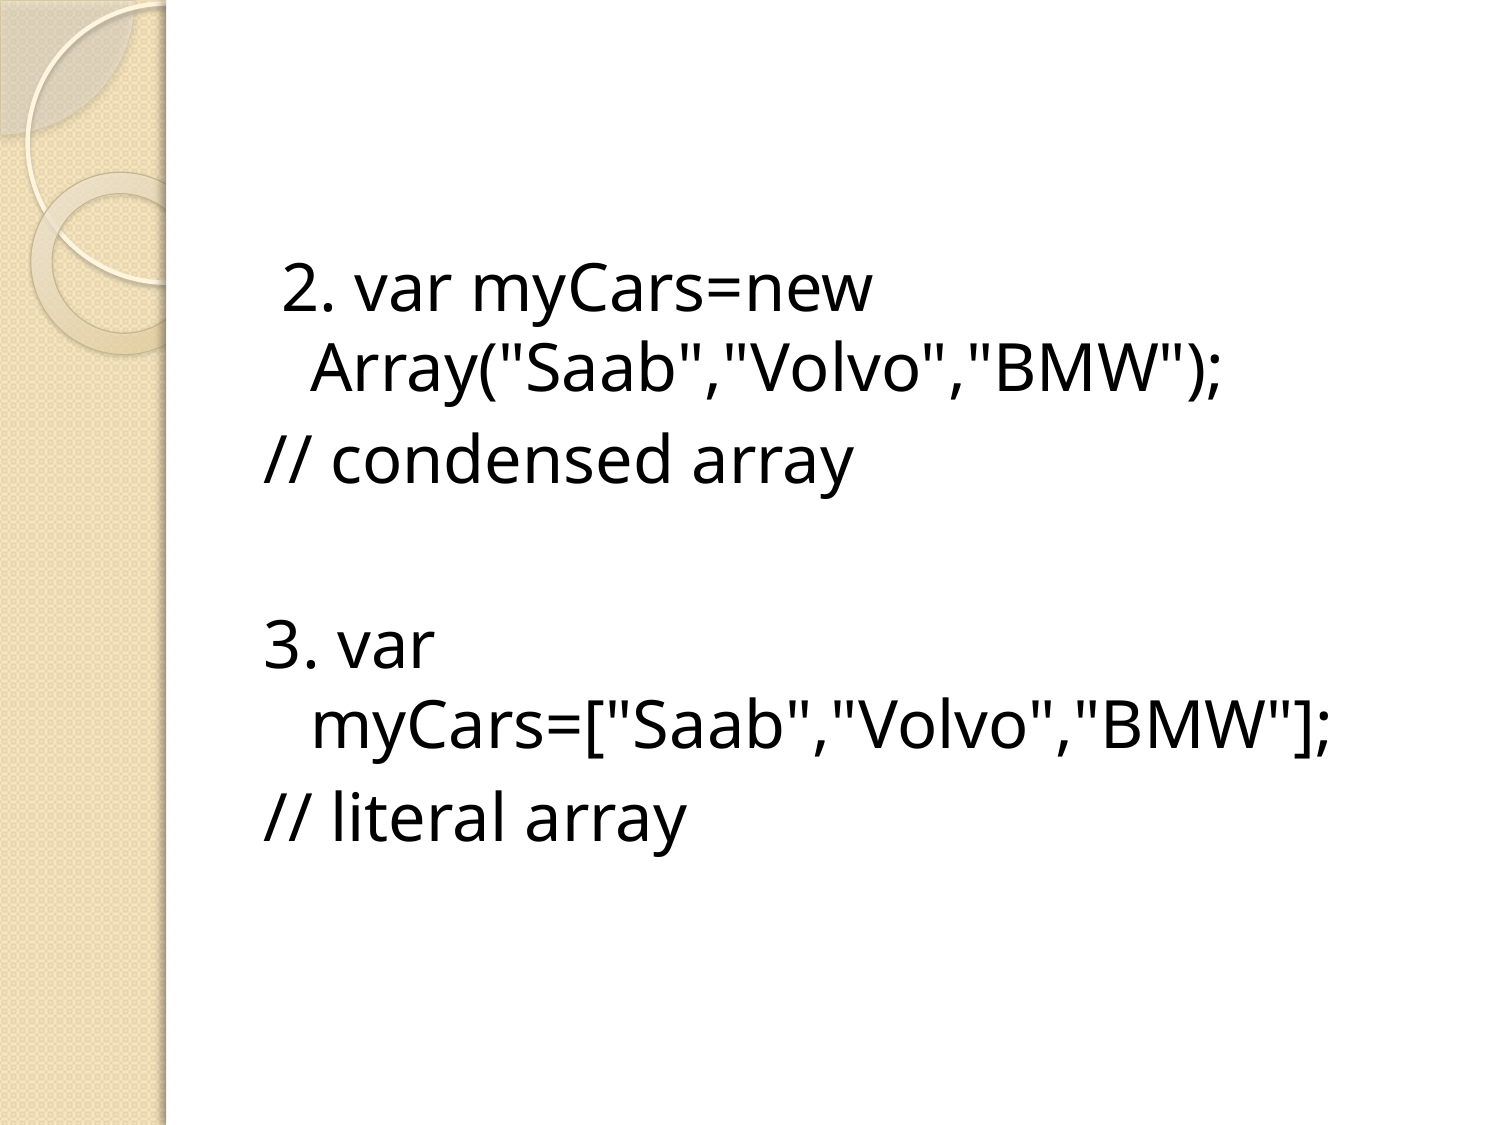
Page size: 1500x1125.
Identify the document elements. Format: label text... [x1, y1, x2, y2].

list 2. var myCars=new Array("Saab","Volvo","BMW"); // condensed array 3. var myCars=["Saab","Volvo","BMW"]; // literal array [235, 237, 1466, 1025]
